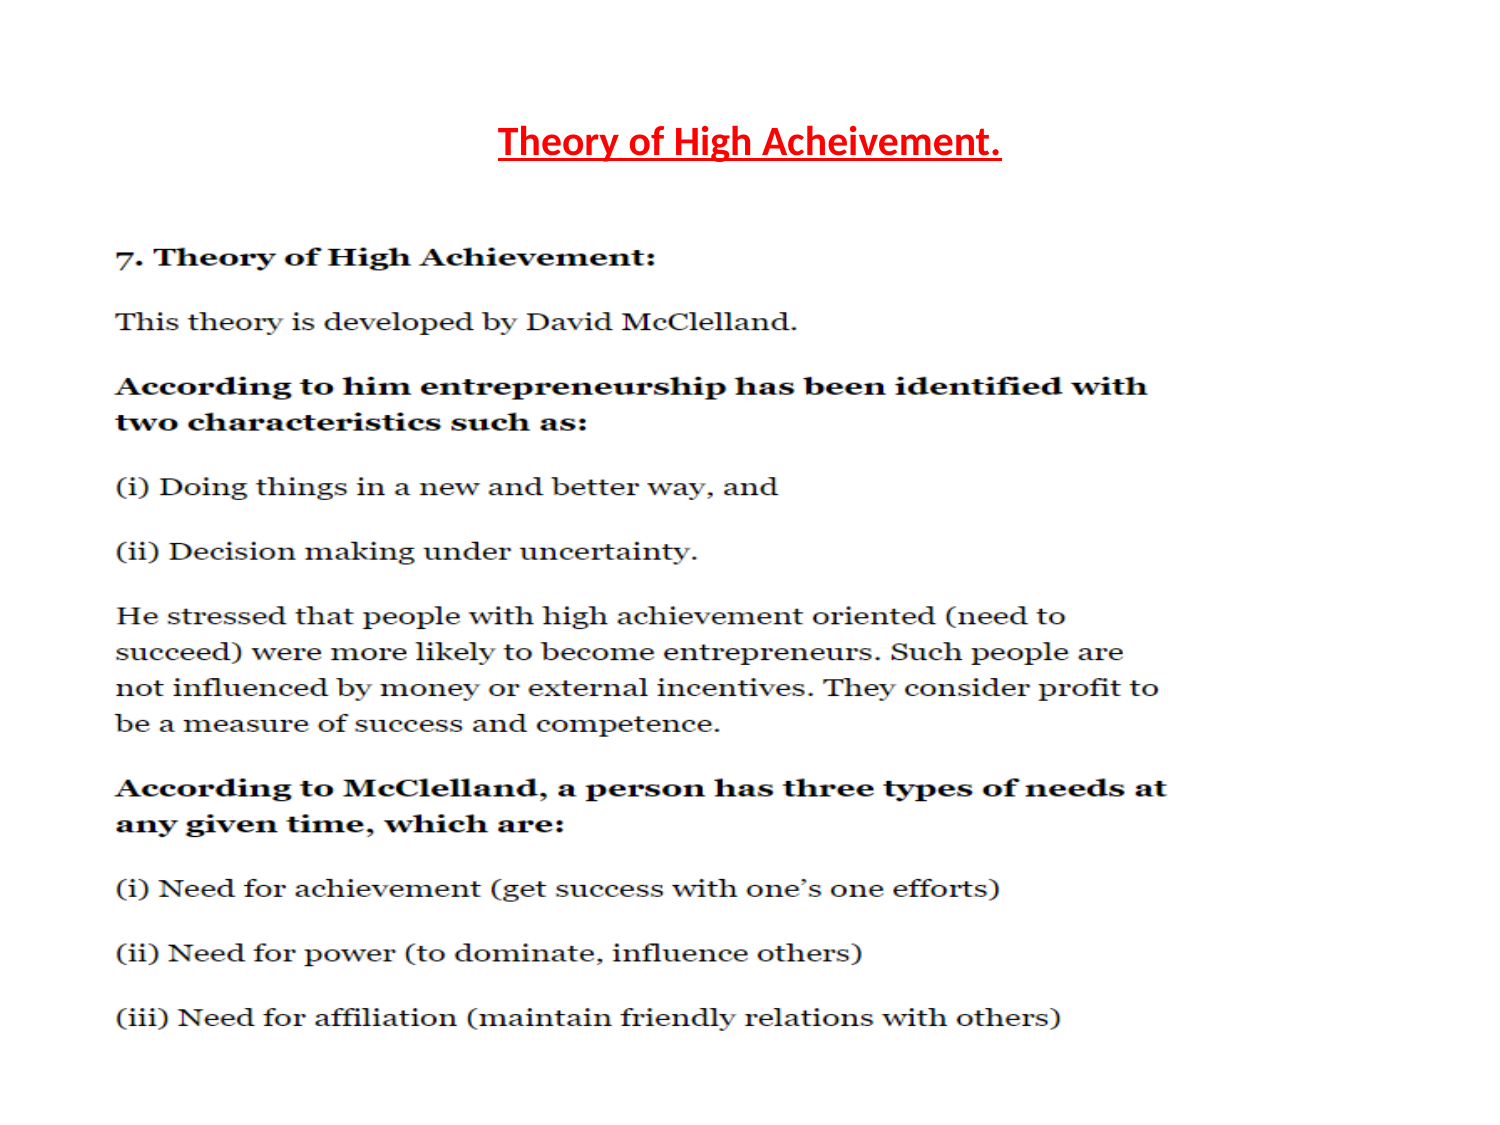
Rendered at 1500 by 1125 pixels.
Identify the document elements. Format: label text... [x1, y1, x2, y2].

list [87, 237, 1201, 1051]
title Theory of High Acheivement. [75, 45, 1425, 233]
